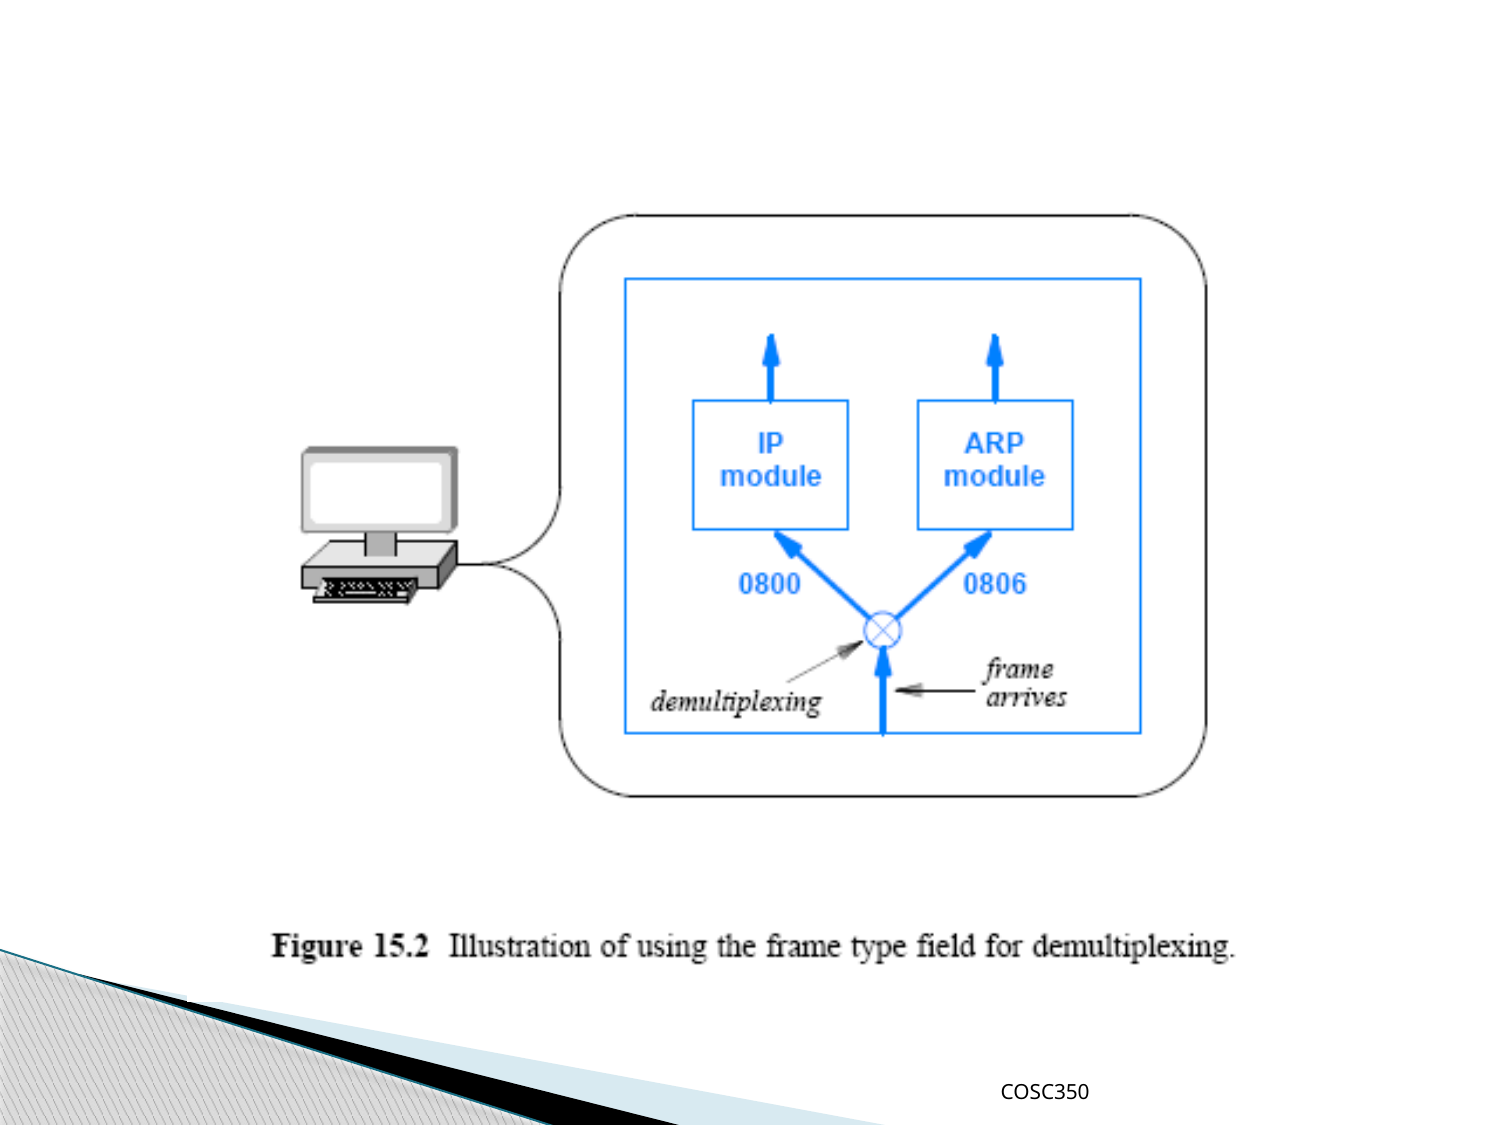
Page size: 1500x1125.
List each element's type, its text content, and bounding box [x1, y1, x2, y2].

picture [187, 187, 1326, 1003]
footer COSC350 [718, 1051, 1105, 1112]
